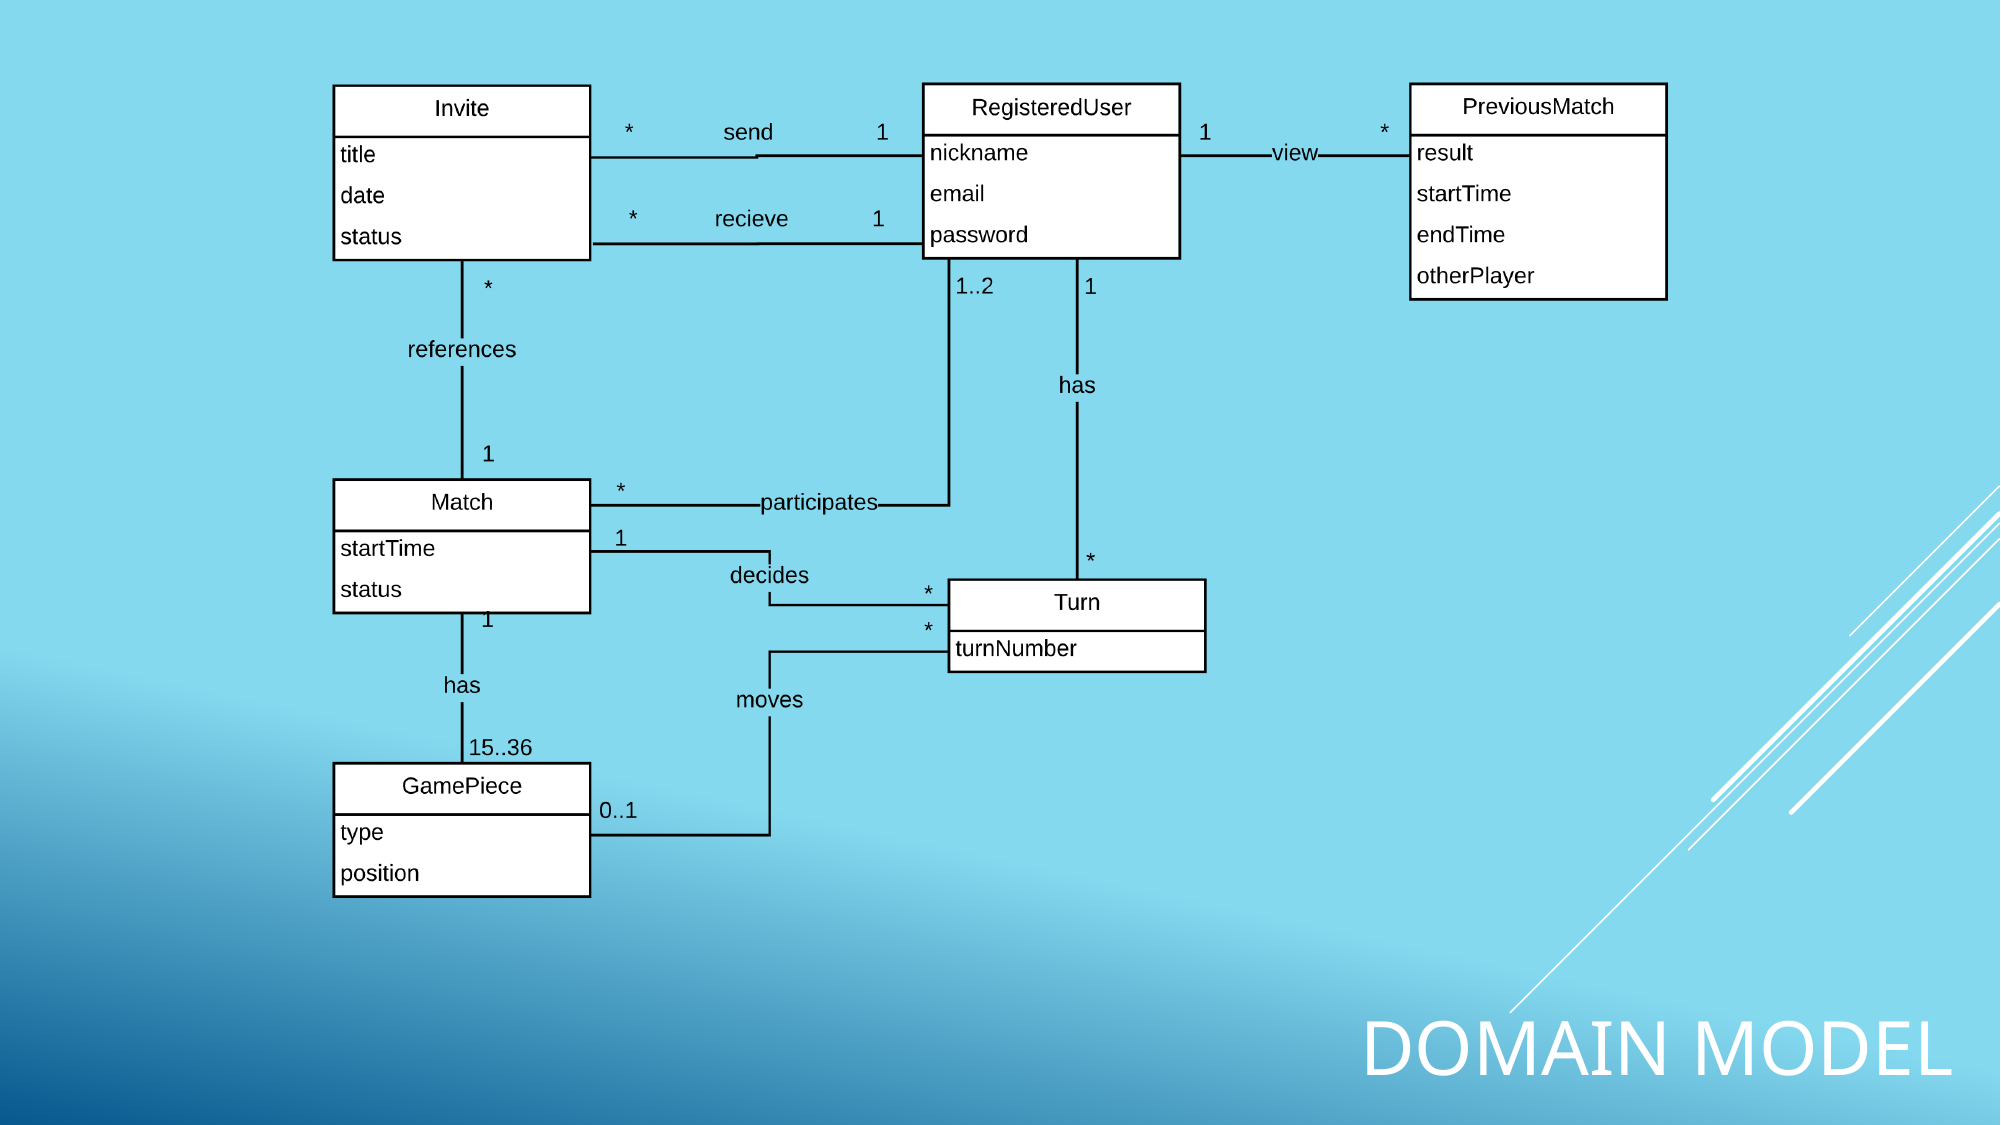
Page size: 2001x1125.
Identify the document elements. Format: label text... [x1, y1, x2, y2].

title Domain model [1345, 921, 2000, 1125]
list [307, 57, 1693, 923]
